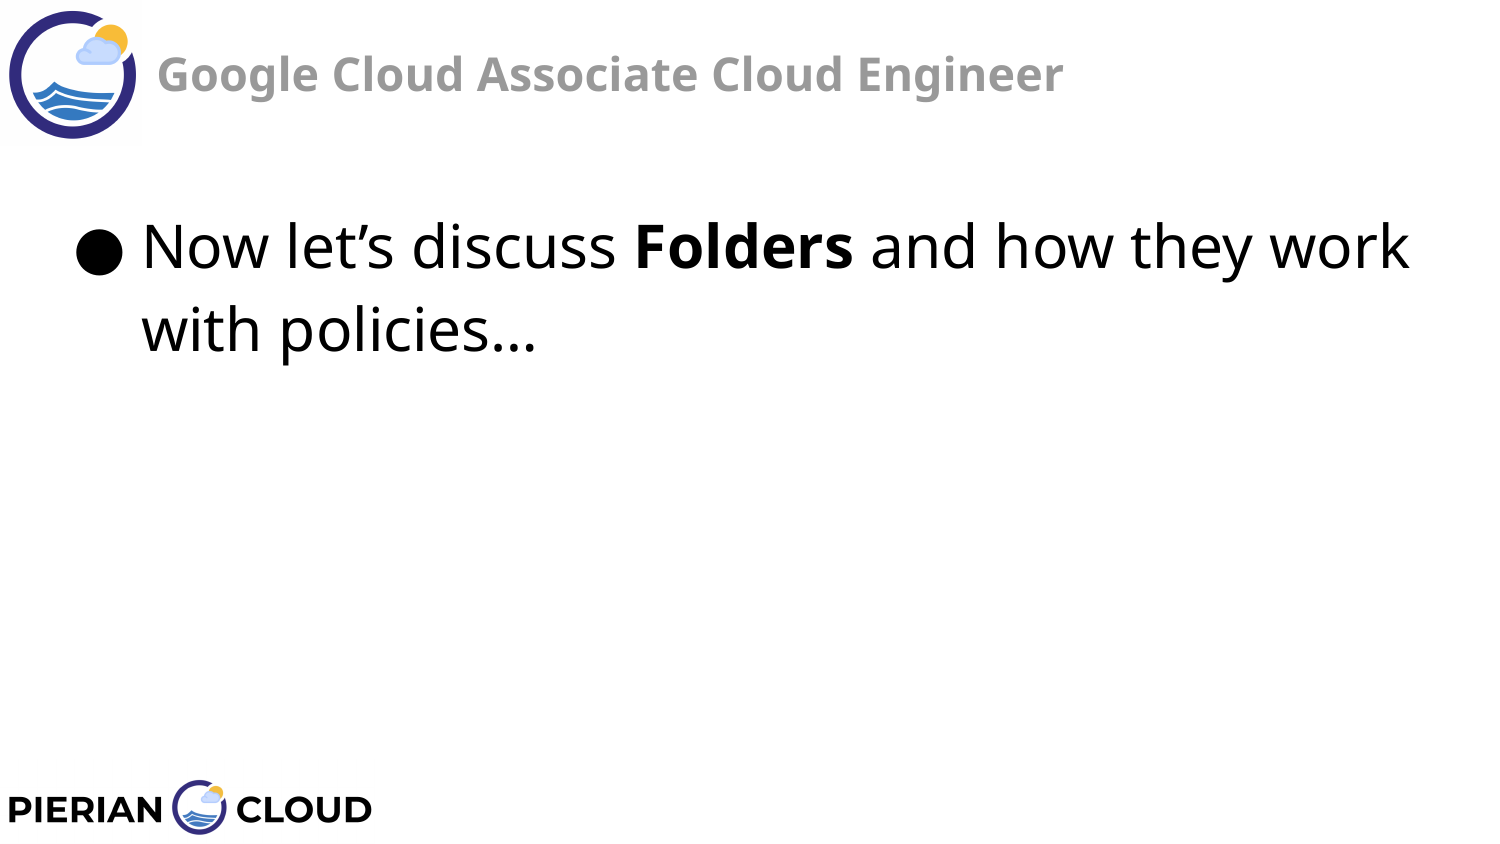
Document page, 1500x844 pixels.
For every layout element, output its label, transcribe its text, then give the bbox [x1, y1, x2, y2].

picture [0, 758, 375, 844]
subtitle Now let’s discuss Folders and how they work with policies… [51, 189, 1476, 750]
title Google Cloud Associate Cloud Engineer [146, 25, 1420, 120]
picture [0, 0, 142, 146]
